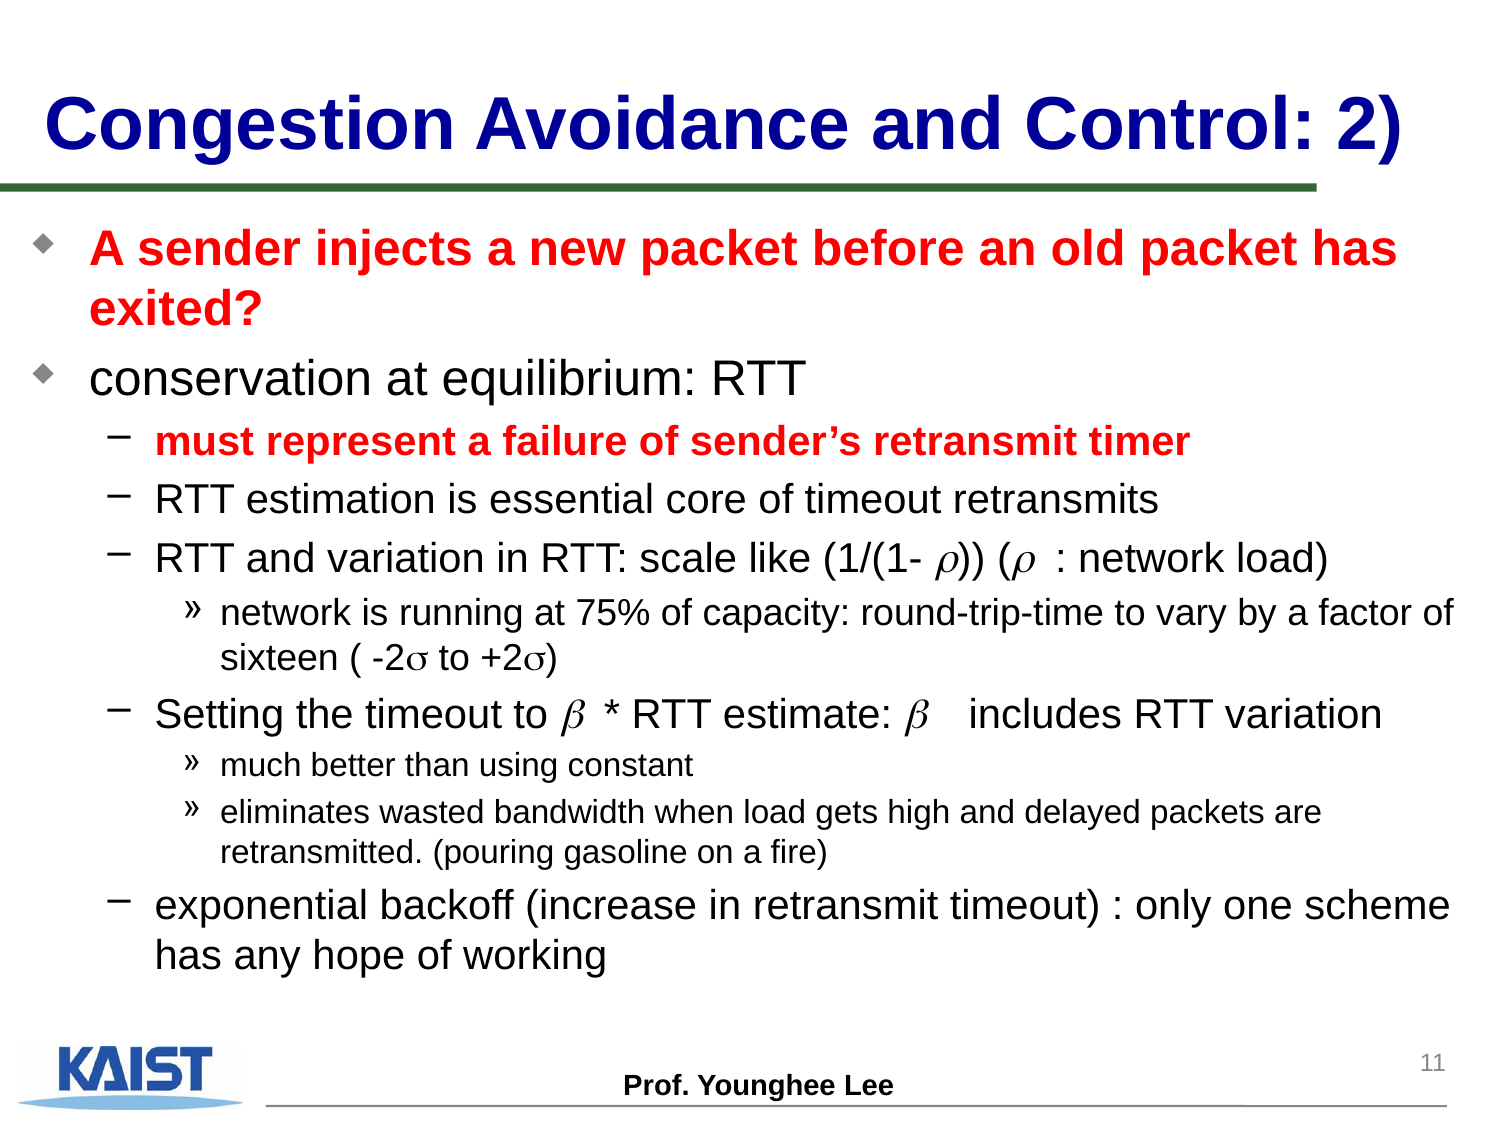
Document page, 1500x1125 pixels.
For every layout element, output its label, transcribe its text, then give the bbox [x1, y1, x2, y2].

list A sender injects a new packet before an old packet has exited? conservation at equilibrium: RTT must represent a failure of sender’s retransmit timer RTT estimation is essential core of timeout retransmits RTT and variation in RTT: scale like (1/(1- r)) (r : network load) network is running at 75% of capacity: round-trip-time to vary by a factor of sixteen ( -2s to +2s) Setting the timeout to b * RTT estimate: b includes RTT variation much better than using constant eliminates wasted bandwidth when load gets high and delayed packets are retransmitted. (pouring gasoline on a fire) exponential backoff (increase in retransmit timeout) : only one scheme has any hope of working [17, 208, 1483, 1031]
picture [17, 1046, 243, 1110]
slide_number 11 [1148, 1031, 1461, 1099]
title Congestion Avoidance and Control: 2) [29, 65, 1471, 172]
